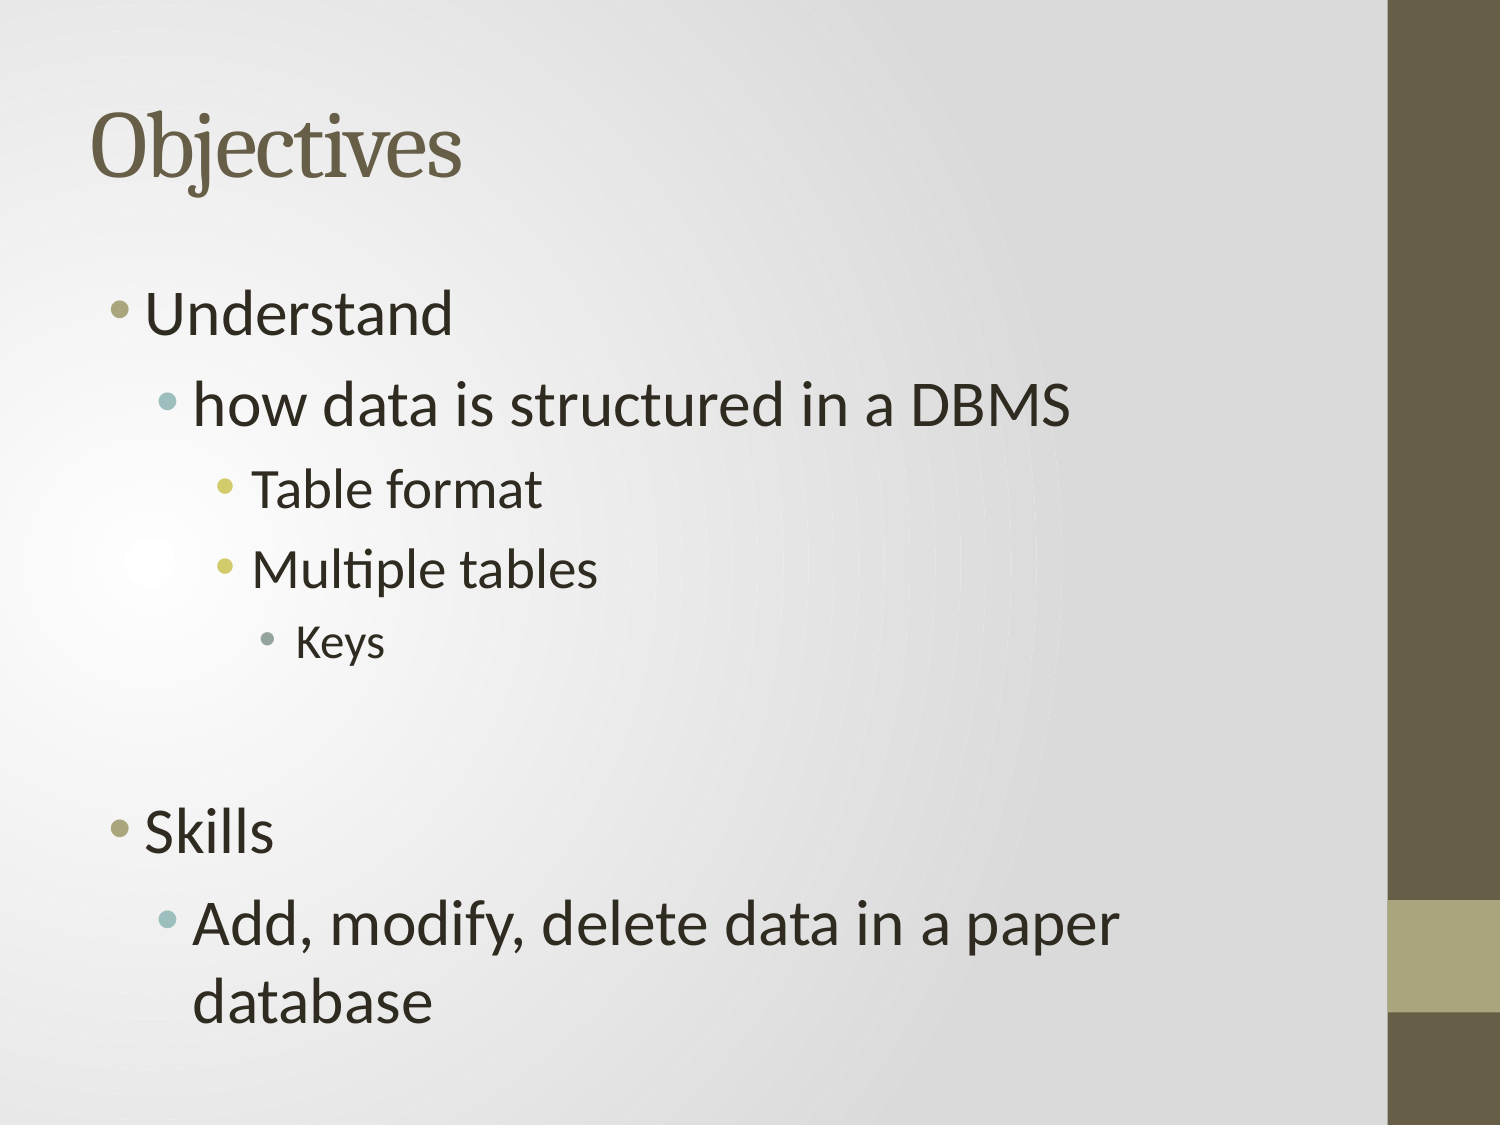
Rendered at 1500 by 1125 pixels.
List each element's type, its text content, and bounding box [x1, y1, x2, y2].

list Understand how data is structured in a DBMS Table format Multiple tables Keys Skills Add, modify, delete data in a paper database [75, 262, 1353, 1050]
title Objectives [75, 45, 1325, 233]
